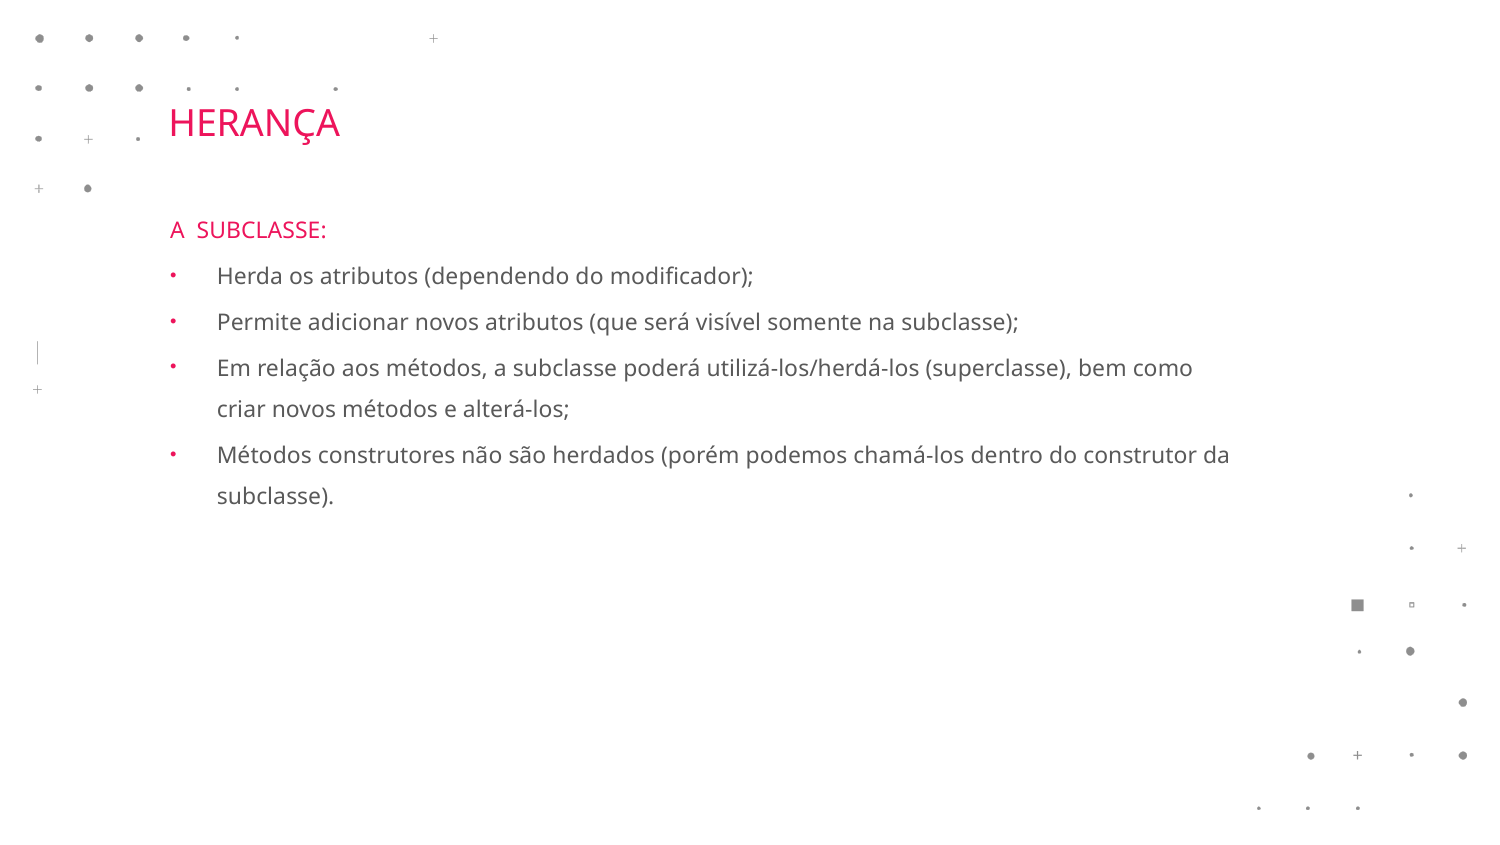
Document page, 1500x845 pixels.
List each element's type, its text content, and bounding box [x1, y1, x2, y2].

picture [33, 34, 1467, 810]
text_box A SUBCLASSE: Herda os atributos (dependendo do modificador); Permite adicionar novos atributos (que será visível somente na subclasse); Em relação aos métodos, a subclasse poderá utilizá-los/herdá-los (superclasse), bem como criar novos métodos e alterá-los; Métodos construtores não são herdados (porém podemos chamá-los dentro do construtor da subclasse). [80, 194, 1254, 763]
text_box HERANÇA [153, 91, 1347, 151]
